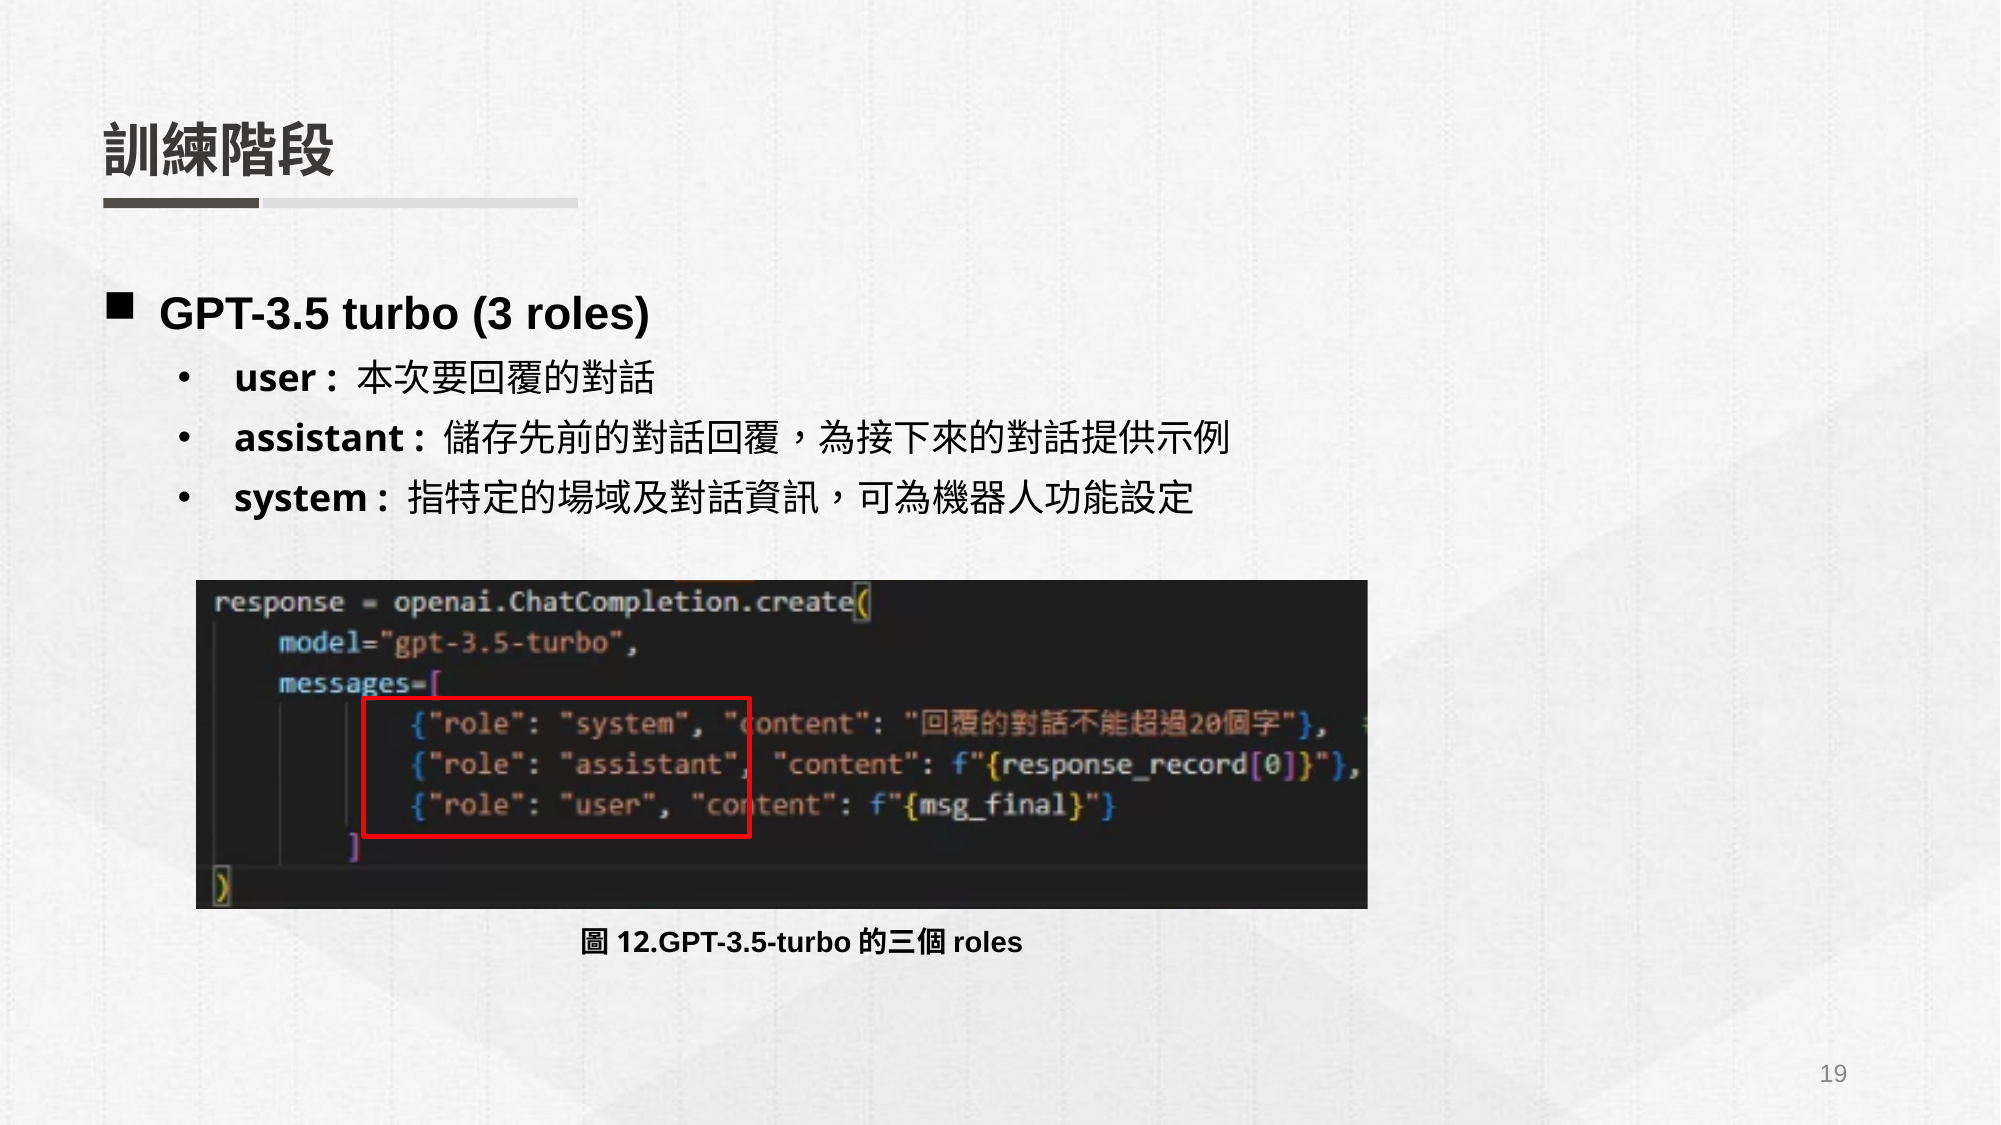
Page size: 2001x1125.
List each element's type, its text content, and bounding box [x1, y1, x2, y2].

text_box 圖12.GPT-3.5-turbo的三個roles [490, 917, 1073, 1015]
text_box [262, 198, 578, 209]
text_box 訓練階段 [87, 105, 996, 204]
text_box GPT-3.5 turbo (3 roles) user : 本次要回覆的對話 assistant : 儲存先前的對話回覆，為接下來的對話提供示例 system : 指特定的場域及對話資訊，可為機器人功能設定 [87, 260, 1323, 1103]
text_box [103, 198, 259, 209]
picture [0, 0, 2000, 1125]
slide_number 19 [1412, 1042, 1863, 1103]
